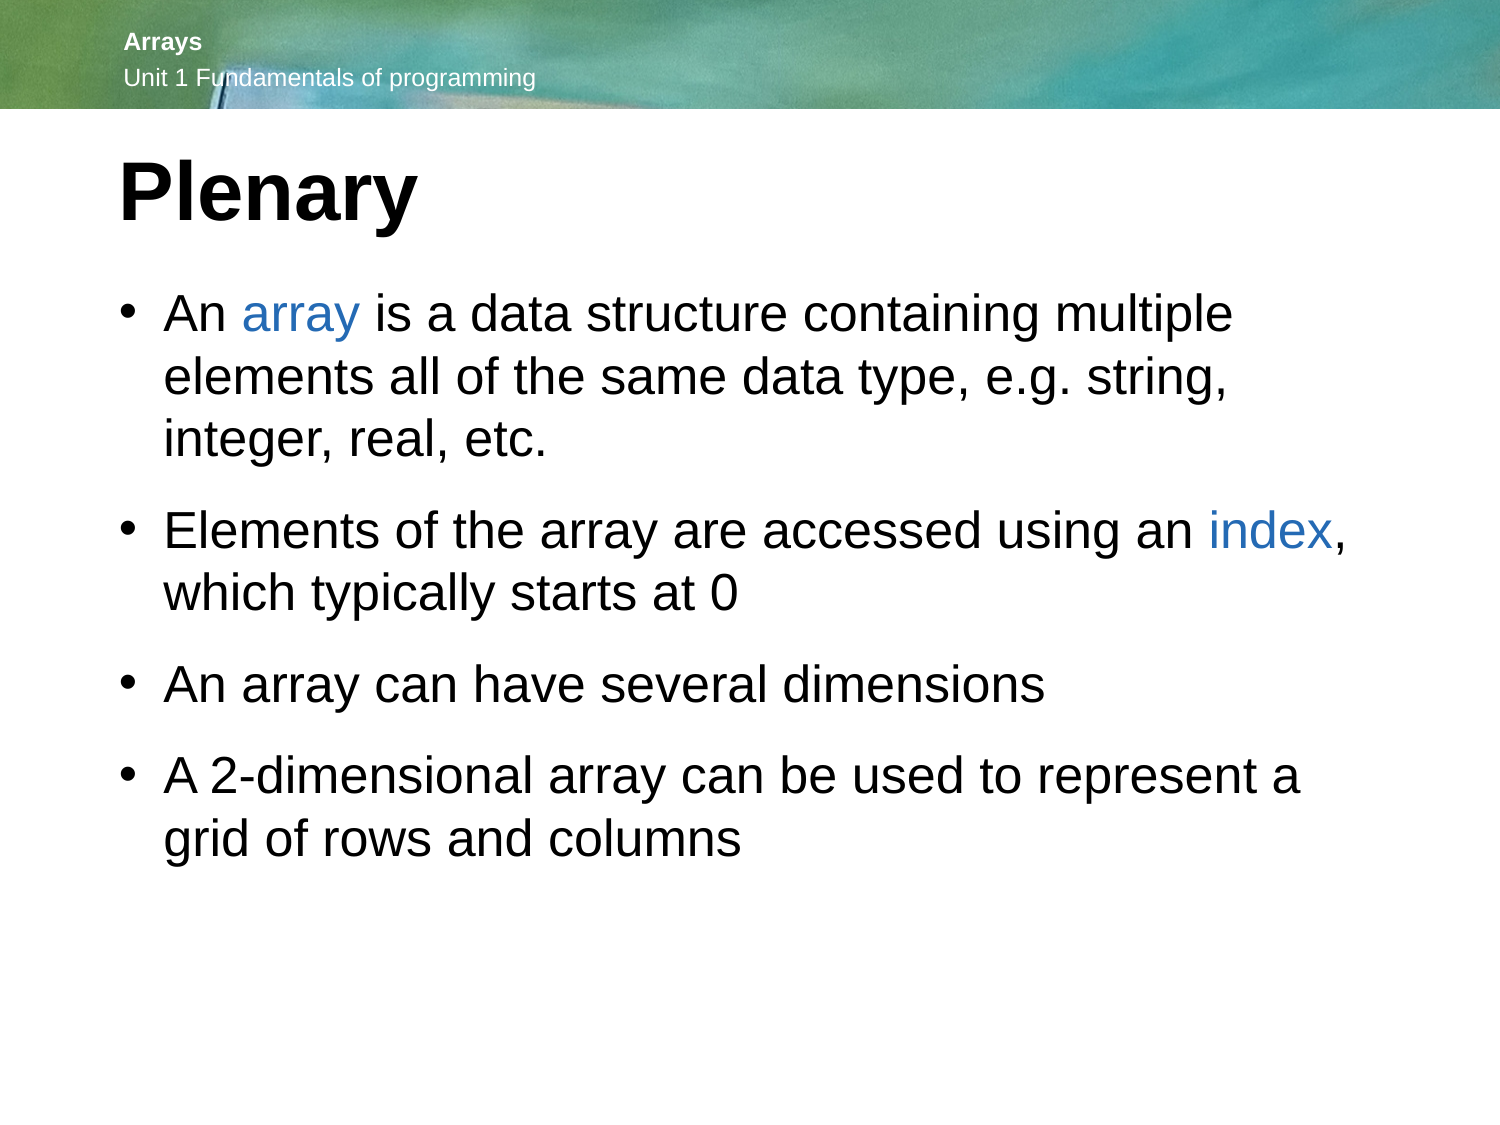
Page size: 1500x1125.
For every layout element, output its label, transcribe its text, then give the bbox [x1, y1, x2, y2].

list Plenary [118, 148, 1401, 259]
picture [0, 0, 1500, 109]
list An array is a data structure containing multiple elements all of the same data type, e.g. string, integer, real, etc. Elements of the array are accessed using an index, which typically starts at 0 An array can have several dimensions A 2-dimensional array can be used to represent a grid of rows and columns [118, 279, 1398, 917]
